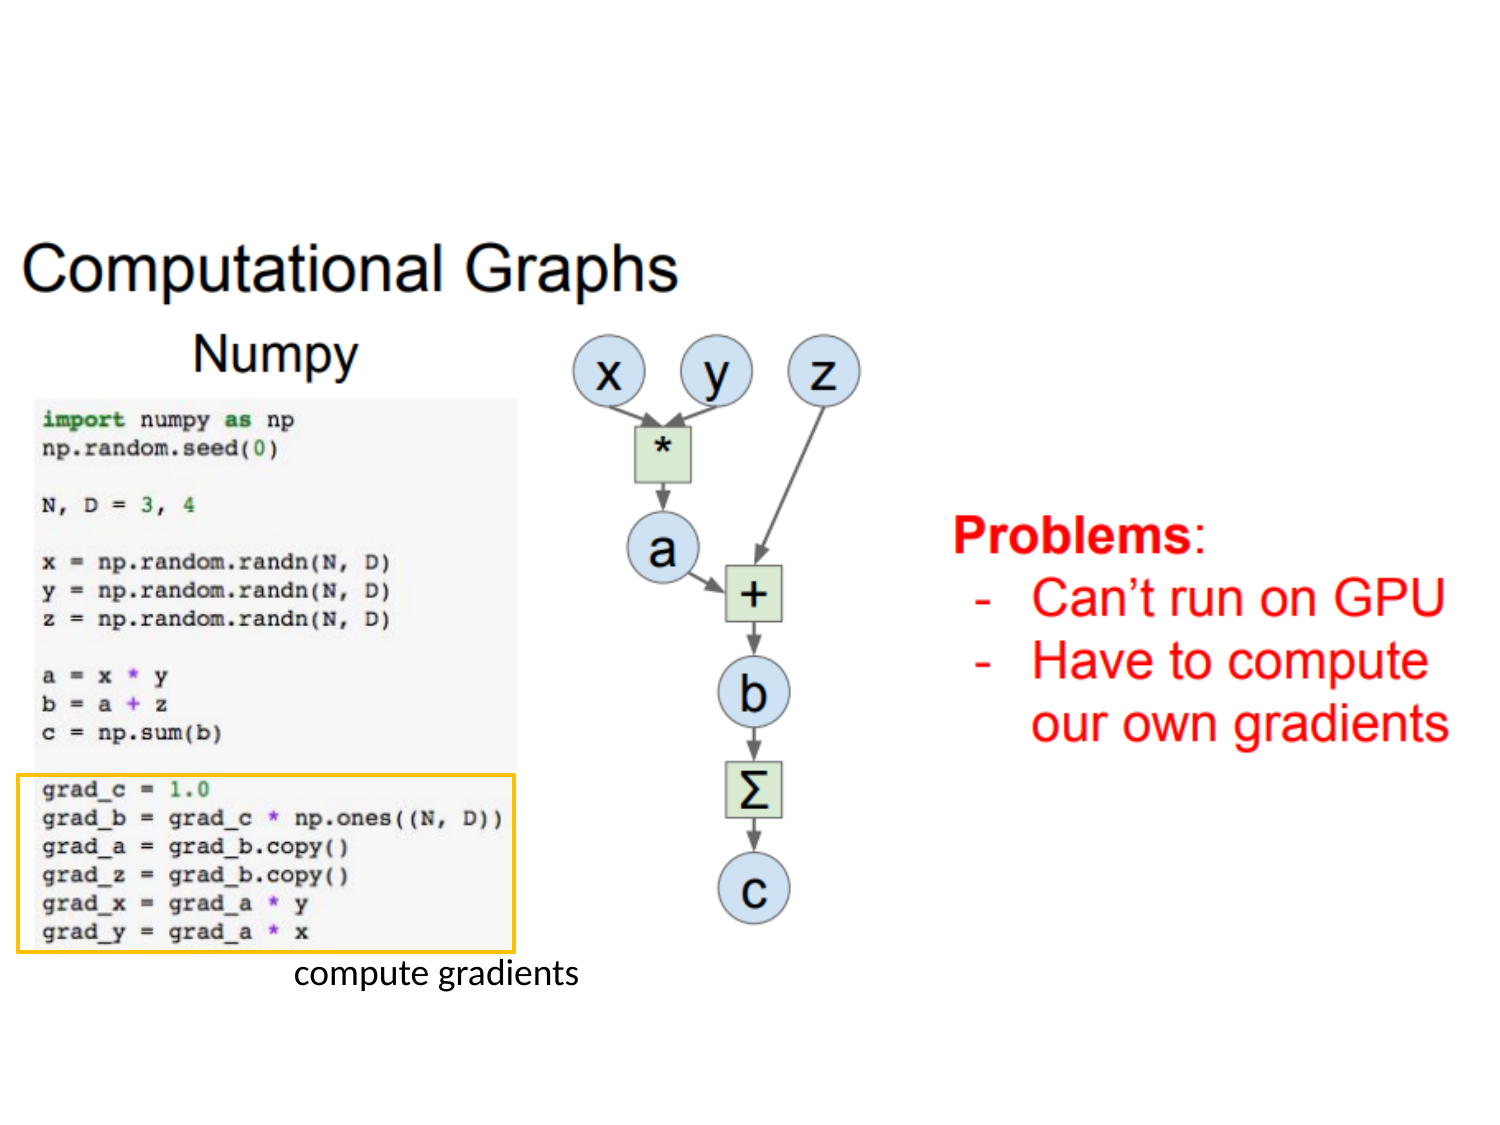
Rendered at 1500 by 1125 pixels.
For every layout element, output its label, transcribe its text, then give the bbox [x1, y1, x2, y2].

text_box compute gradients [279, 973, 595, 1001]
picture [0, 209, 1488, 965]
